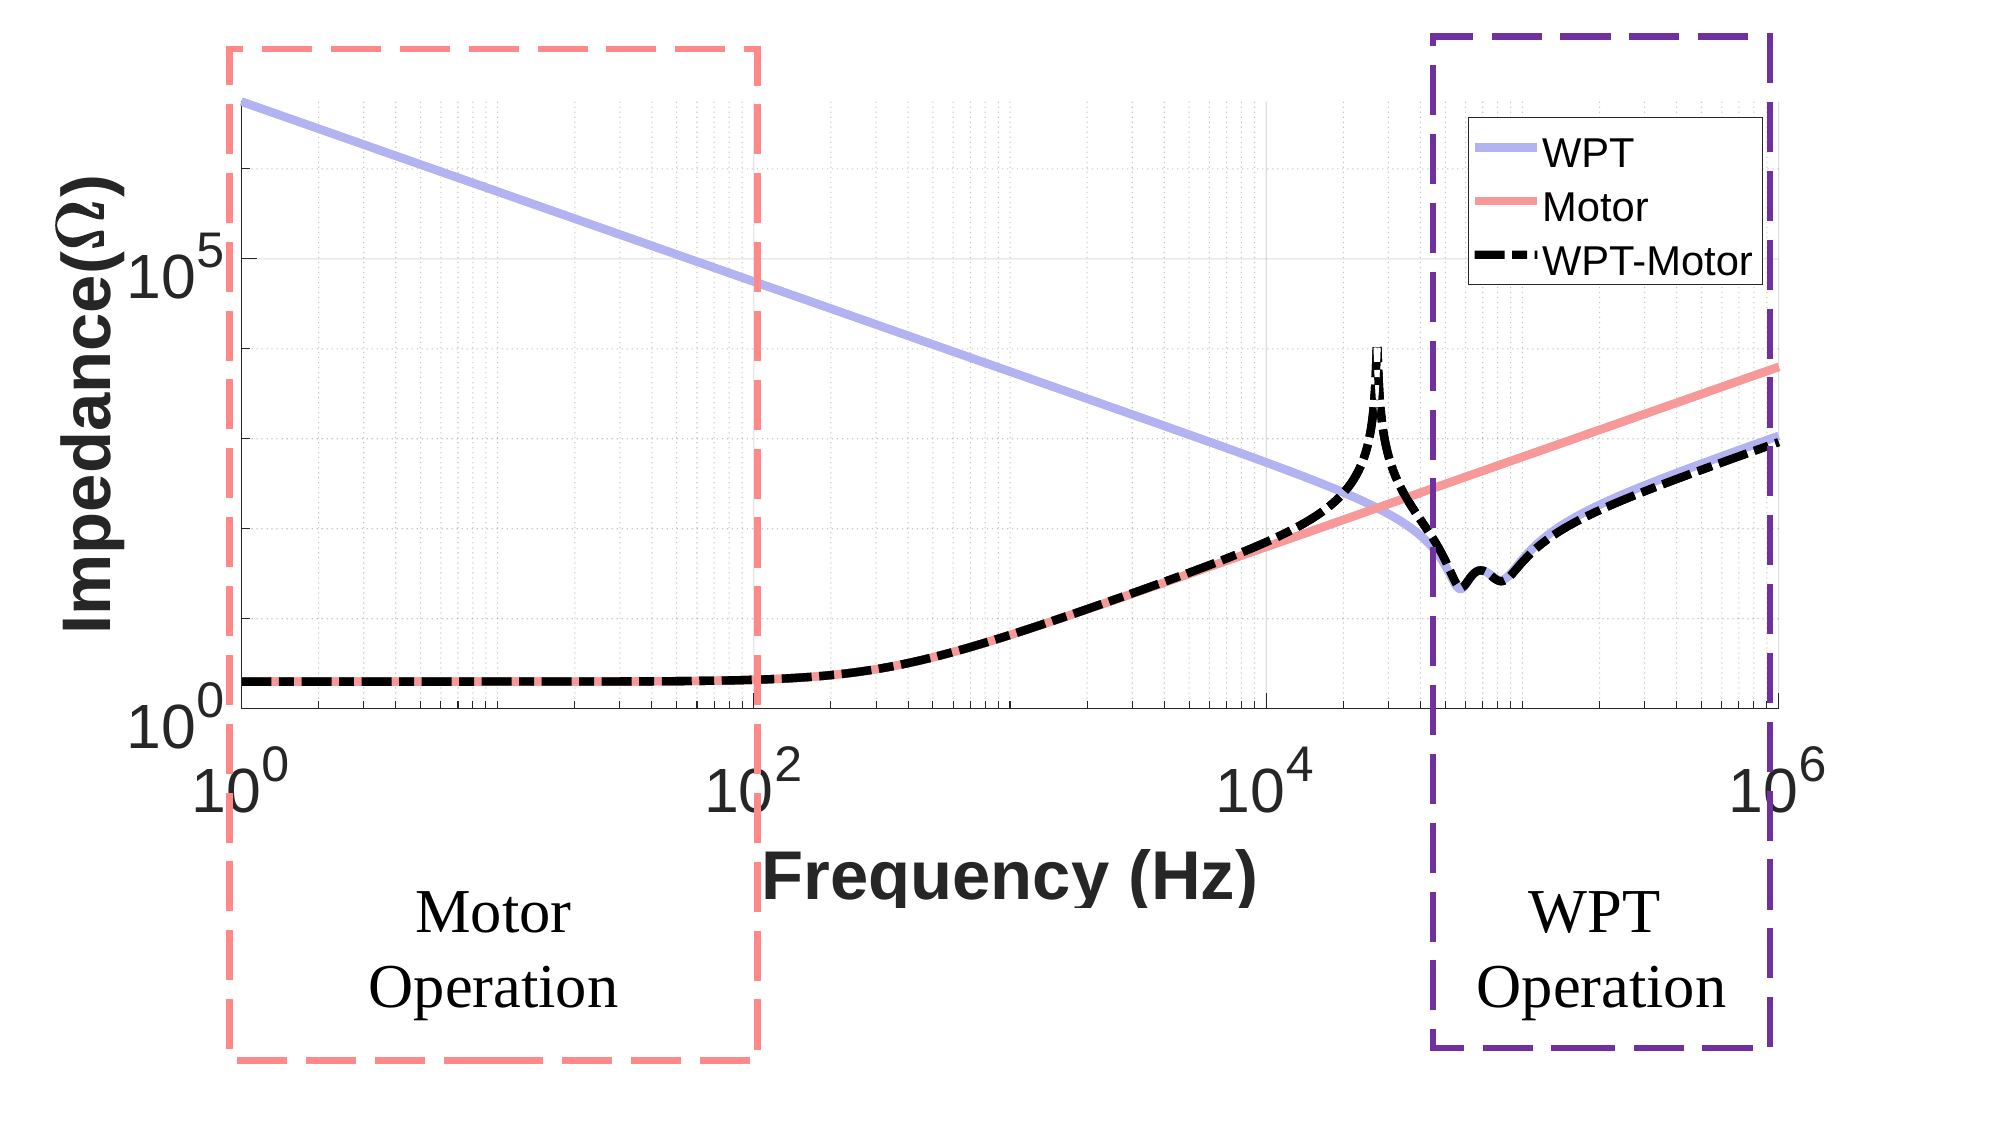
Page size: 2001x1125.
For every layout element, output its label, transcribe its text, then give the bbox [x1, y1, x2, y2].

text_box [229, 908, 759, 1062]
text_box [1432, 908, 1771, 1049]
text_box WPT Operation [1459, 908, 1744, 1027]
text_box Motor Operation [253, 908, 733, 1027]
picture [0, 36, 1967, 908]
